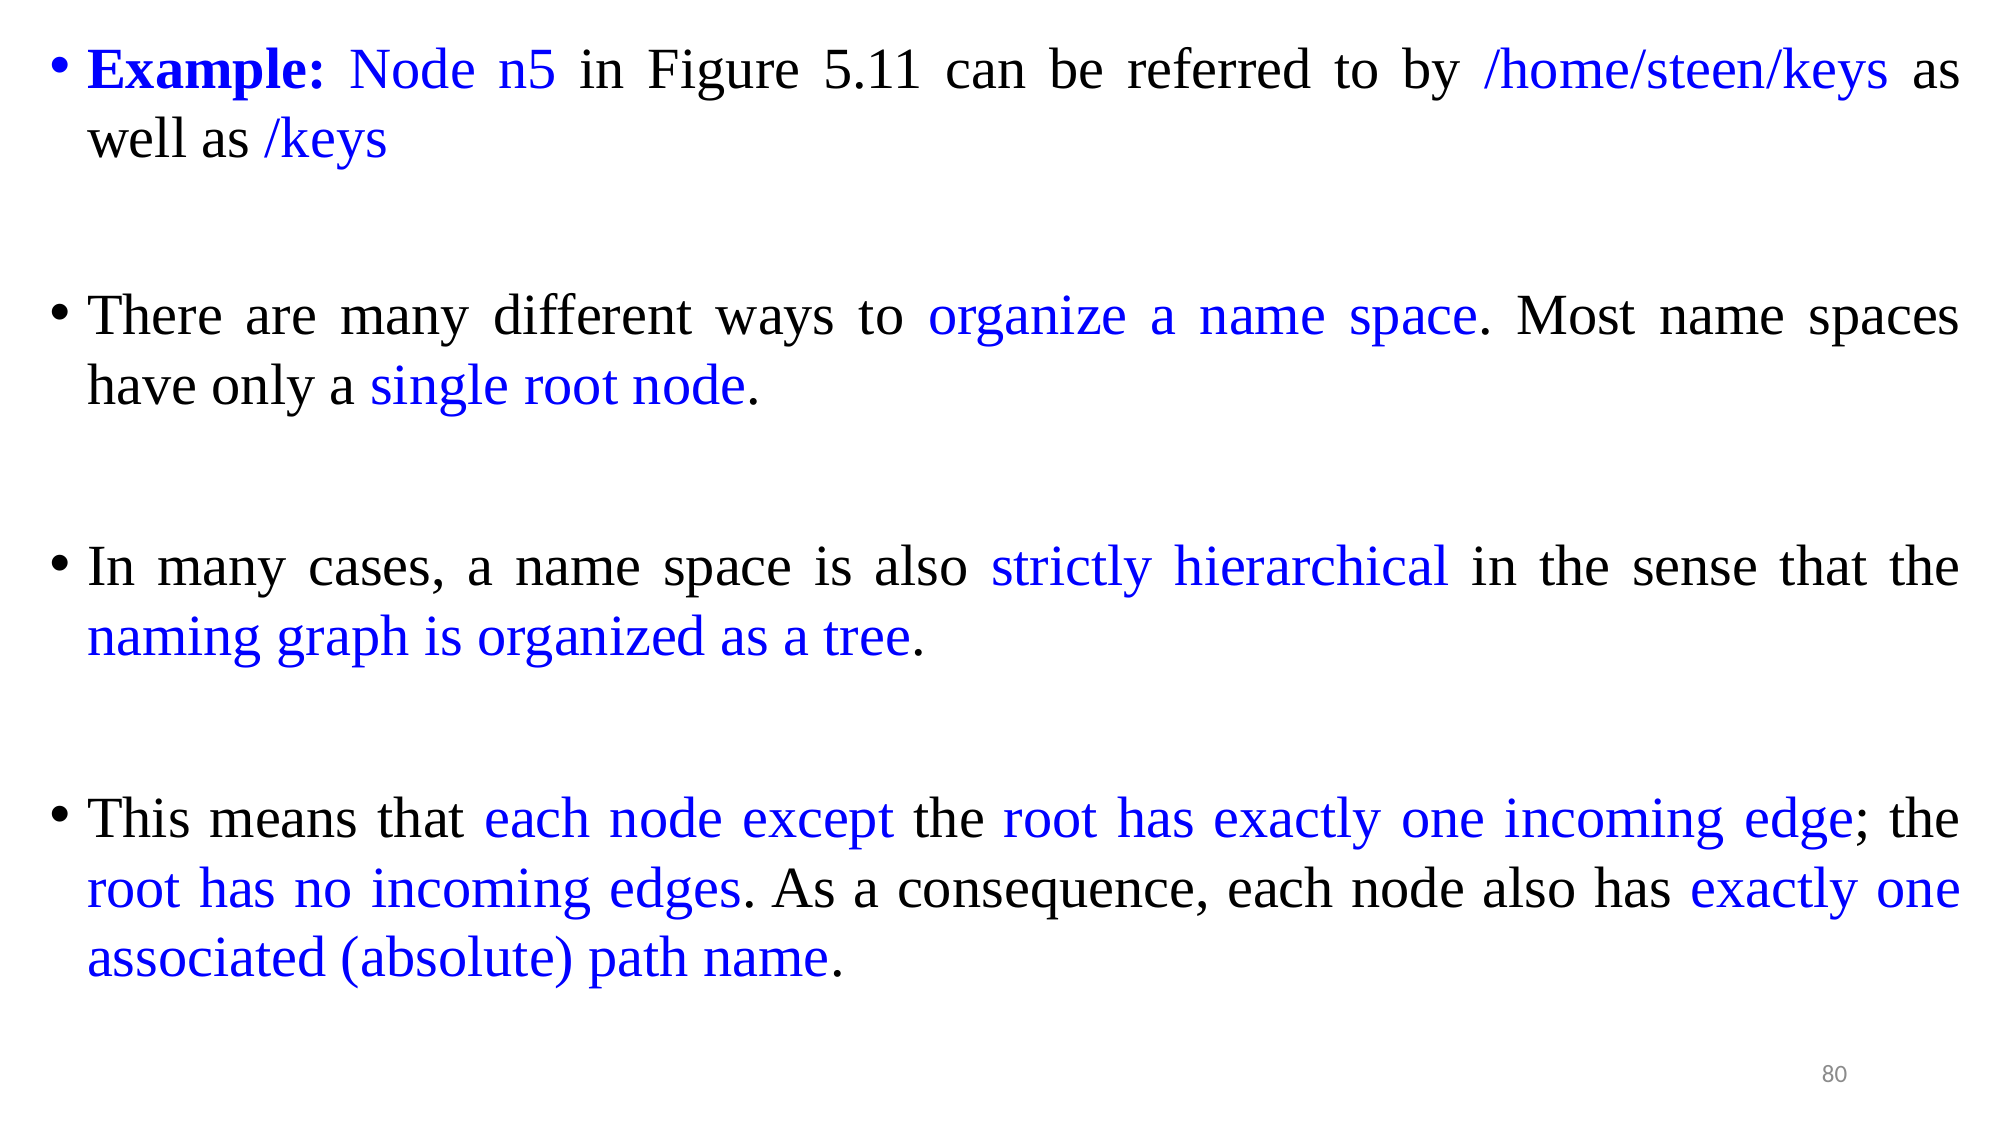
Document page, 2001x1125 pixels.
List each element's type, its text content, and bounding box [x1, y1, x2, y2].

list Example: Node n5 in Figure 5.11 can be referred to by /home/steen/keys as well as /keys There are many different ways to organize a name space. Most name spaces have only a single root node. In many cases, a name space is also strictly hierarchical in the sense that the naming graph is organized as a tree. This means that each node except the root has exactly one incoming edge; the root has no incoming edges. As a consequence, each node also has exactly one associated (absolute) path name. [34, 22, 1976, 1103]
slide_number 80 [1412, 1042, 1863, 1103]
